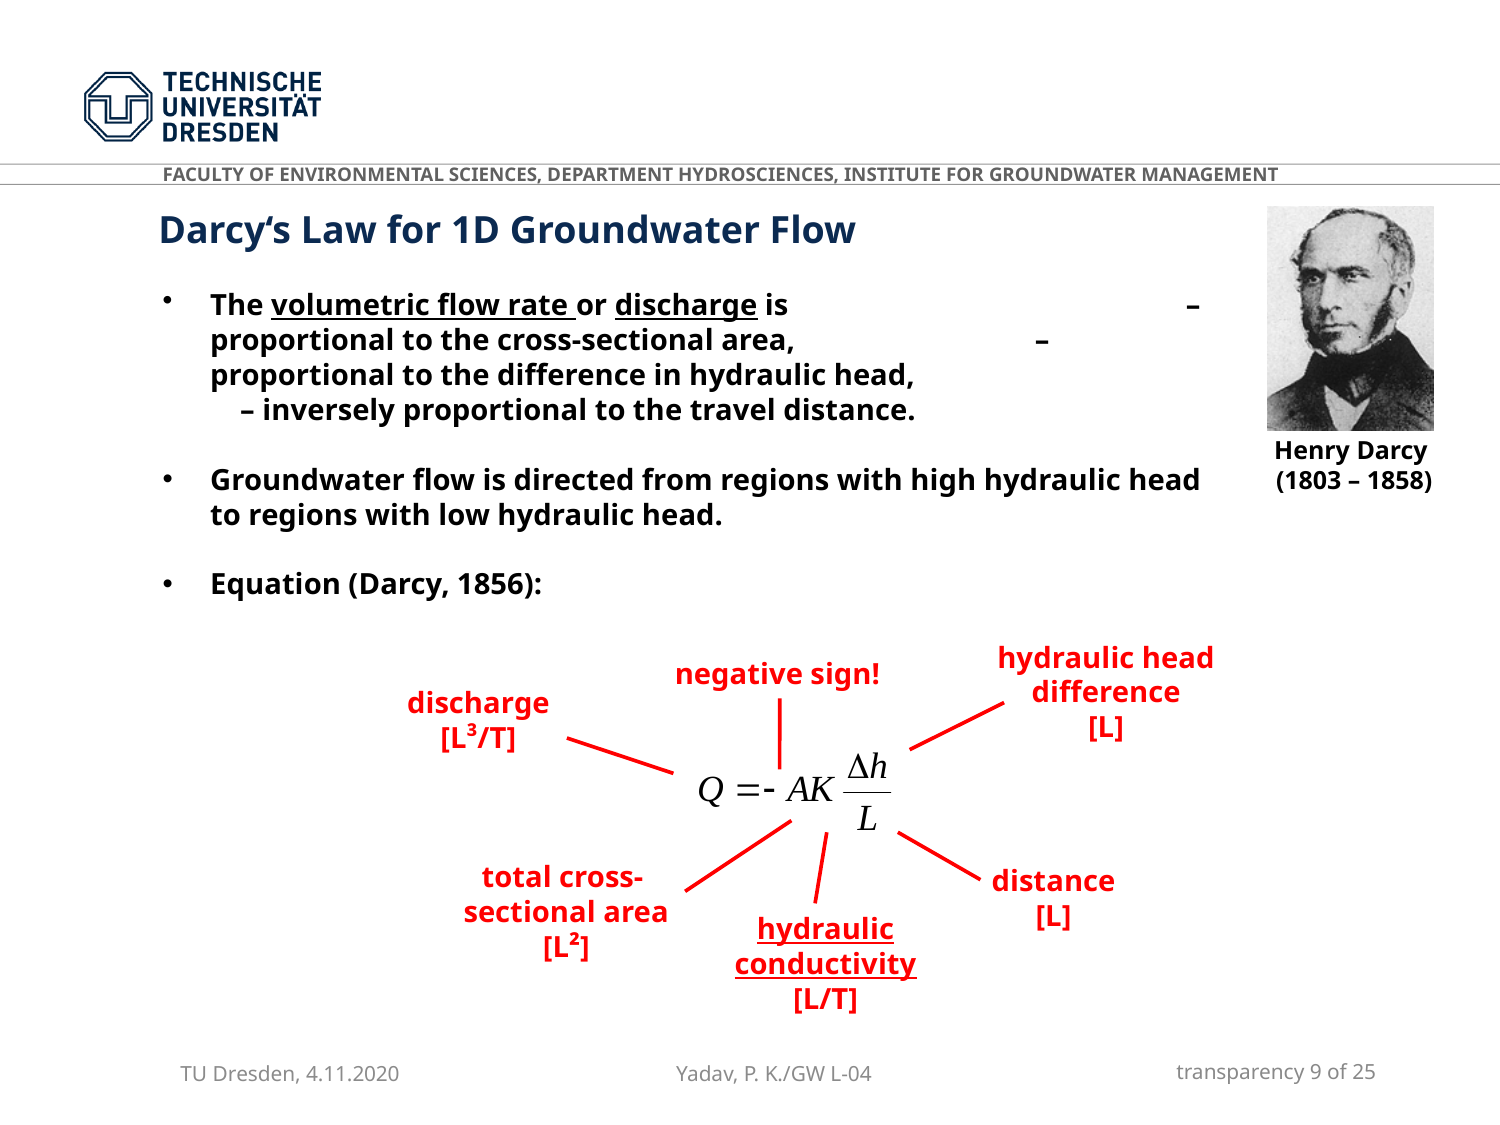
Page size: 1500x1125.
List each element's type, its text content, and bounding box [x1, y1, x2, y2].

list Darcy‘s Law for 1D Groundwater Flow [158, 204, 1424, 268]
text_box The volumetric flow rate or discharge is – proportional to the cross-sectional area, – proportional to the difference in hydraulic head, – inversely proportional to the travel distance. Groundwater flow is directed from regions with high hydraulic head to regions with low hydraulic head. Equation (Darcy, 1856): [147, 278, 1223, 609]
picture [83, 71, 321, 142]
text_box Henry Darcy (1803 – 1858) [1259, 427, 1450, 502]
picture [1267, 206, 1434, 431]
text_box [709, 847, 942, 1024]
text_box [383, 677, 642, 774]
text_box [897, 831, 1138, 941]
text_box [691, 738, 899, 839]
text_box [434, 820, 704, 973]
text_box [646, 647, 909, 770]
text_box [909, 631, 1243, 752]
